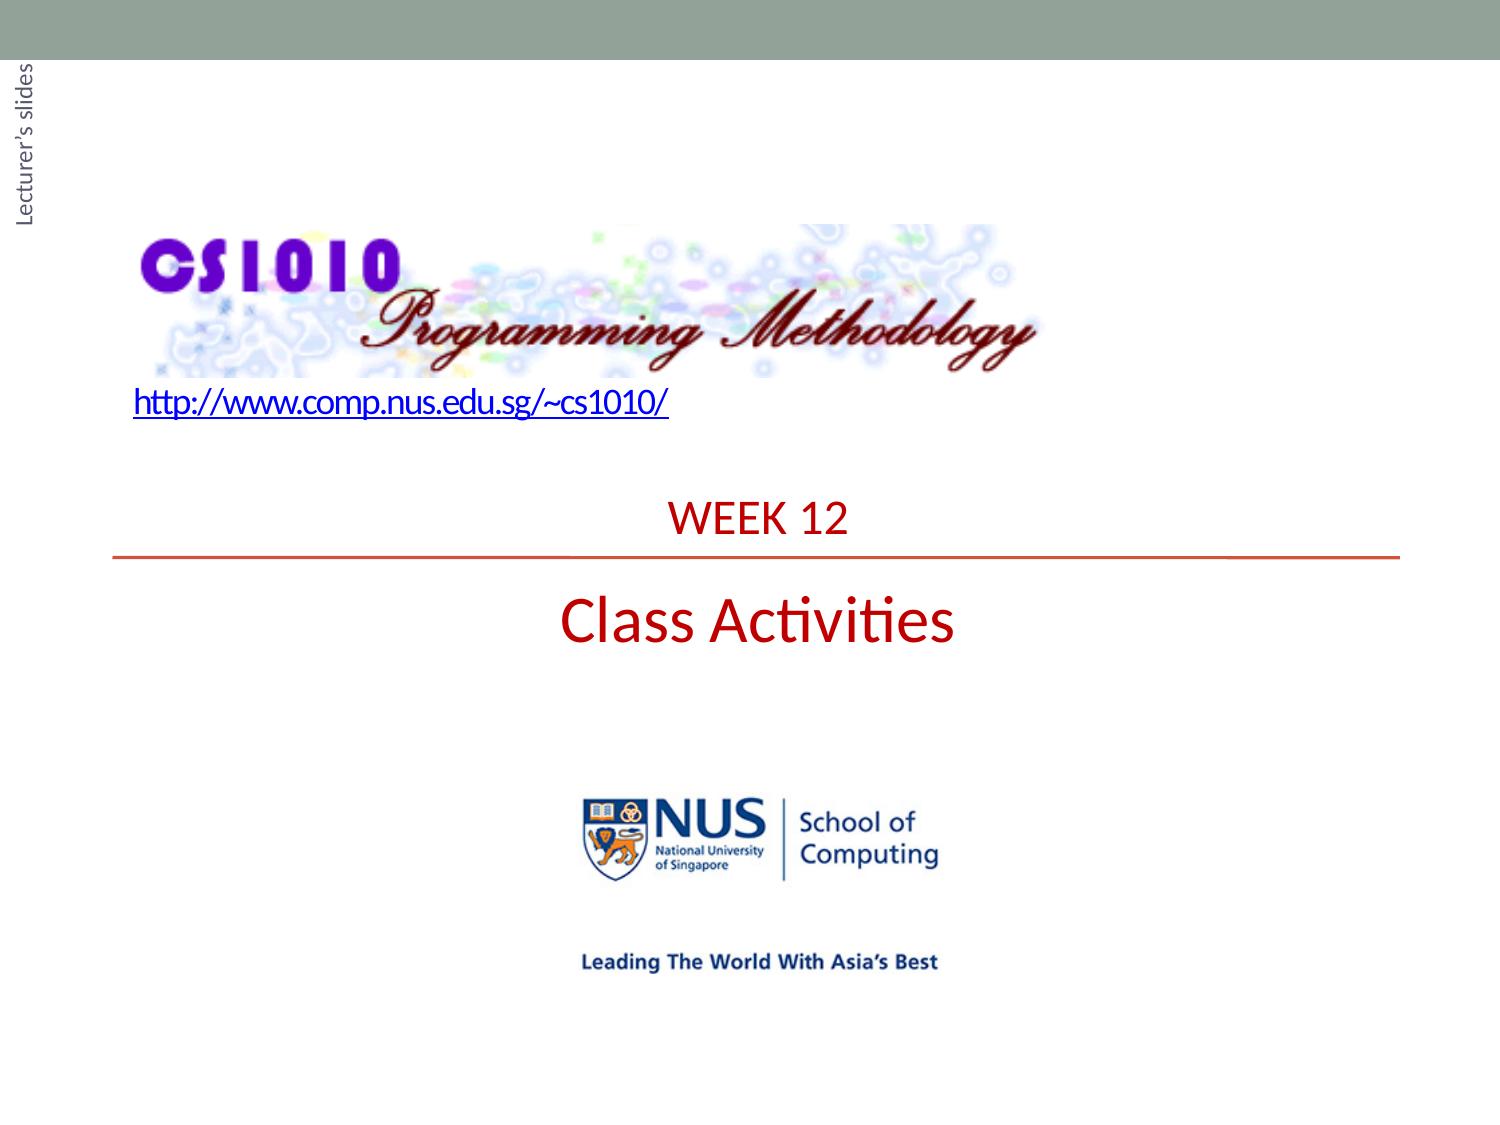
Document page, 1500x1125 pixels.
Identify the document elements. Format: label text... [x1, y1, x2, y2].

picture [122, 224, 1056, 378]
title http://www.comp.nus.edu.sg/~cs1010/ [118, 369, 775, 430]
text_box Lecturer’s slides [0, 62, 61, 242]
picture [557, 770, 960, 978]
text_box WEEK 12 [576, 477, 941, 553]
text_box Class Activities [173, 567, 1344, 663]
